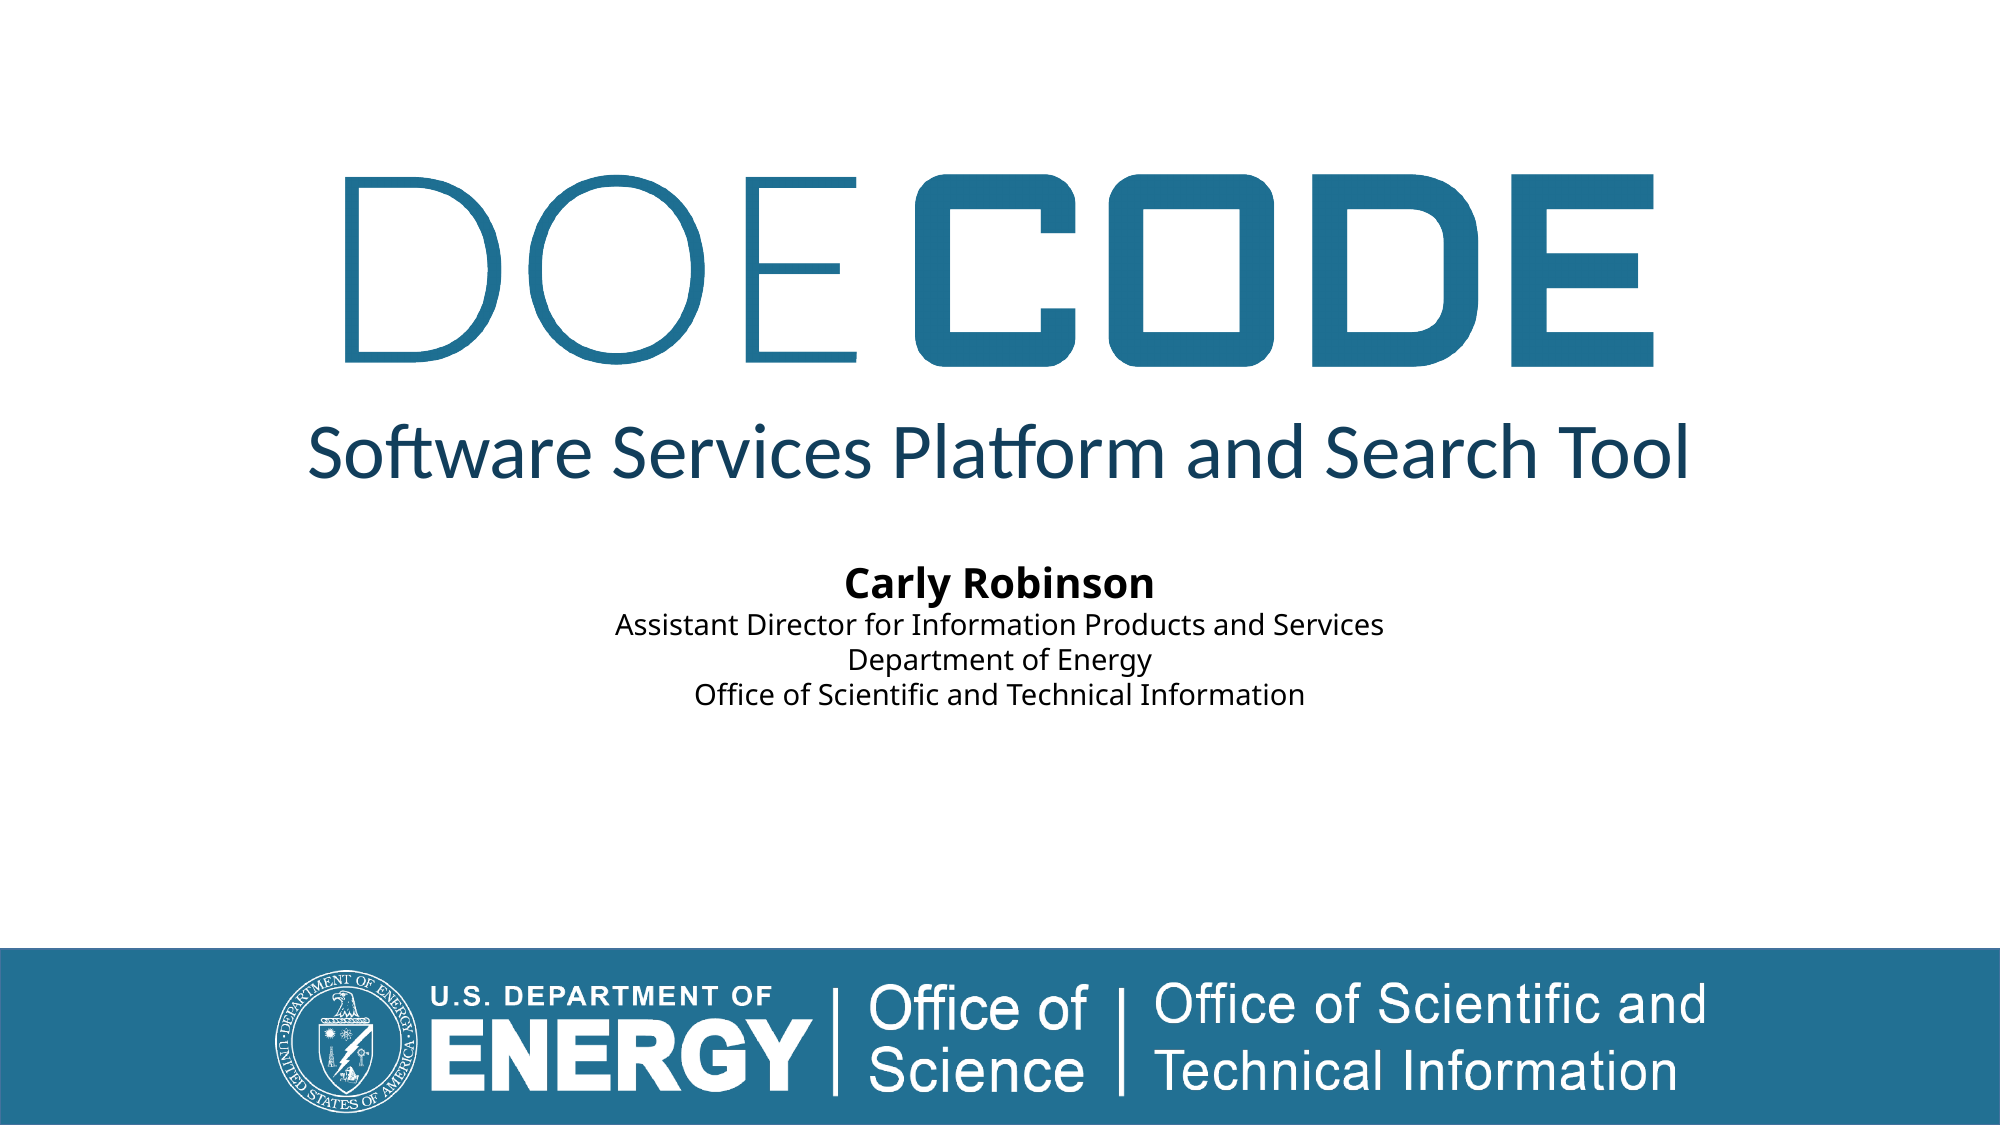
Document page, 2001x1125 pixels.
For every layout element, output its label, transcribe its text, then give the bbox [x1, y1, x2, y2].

text_box Software Services Platform and Search Tool [285, 391, 1715, 502]
text_box [0, 948, 2000, 1125]
text_box Carly Robinson Assistant Director for Information Products and Services Department of Energy Office of Scientific and Technical Information [555, 549, 1445, 719]
picture [345, 174, 1654, 367]
picture [274, 970, 1725, 1125]
